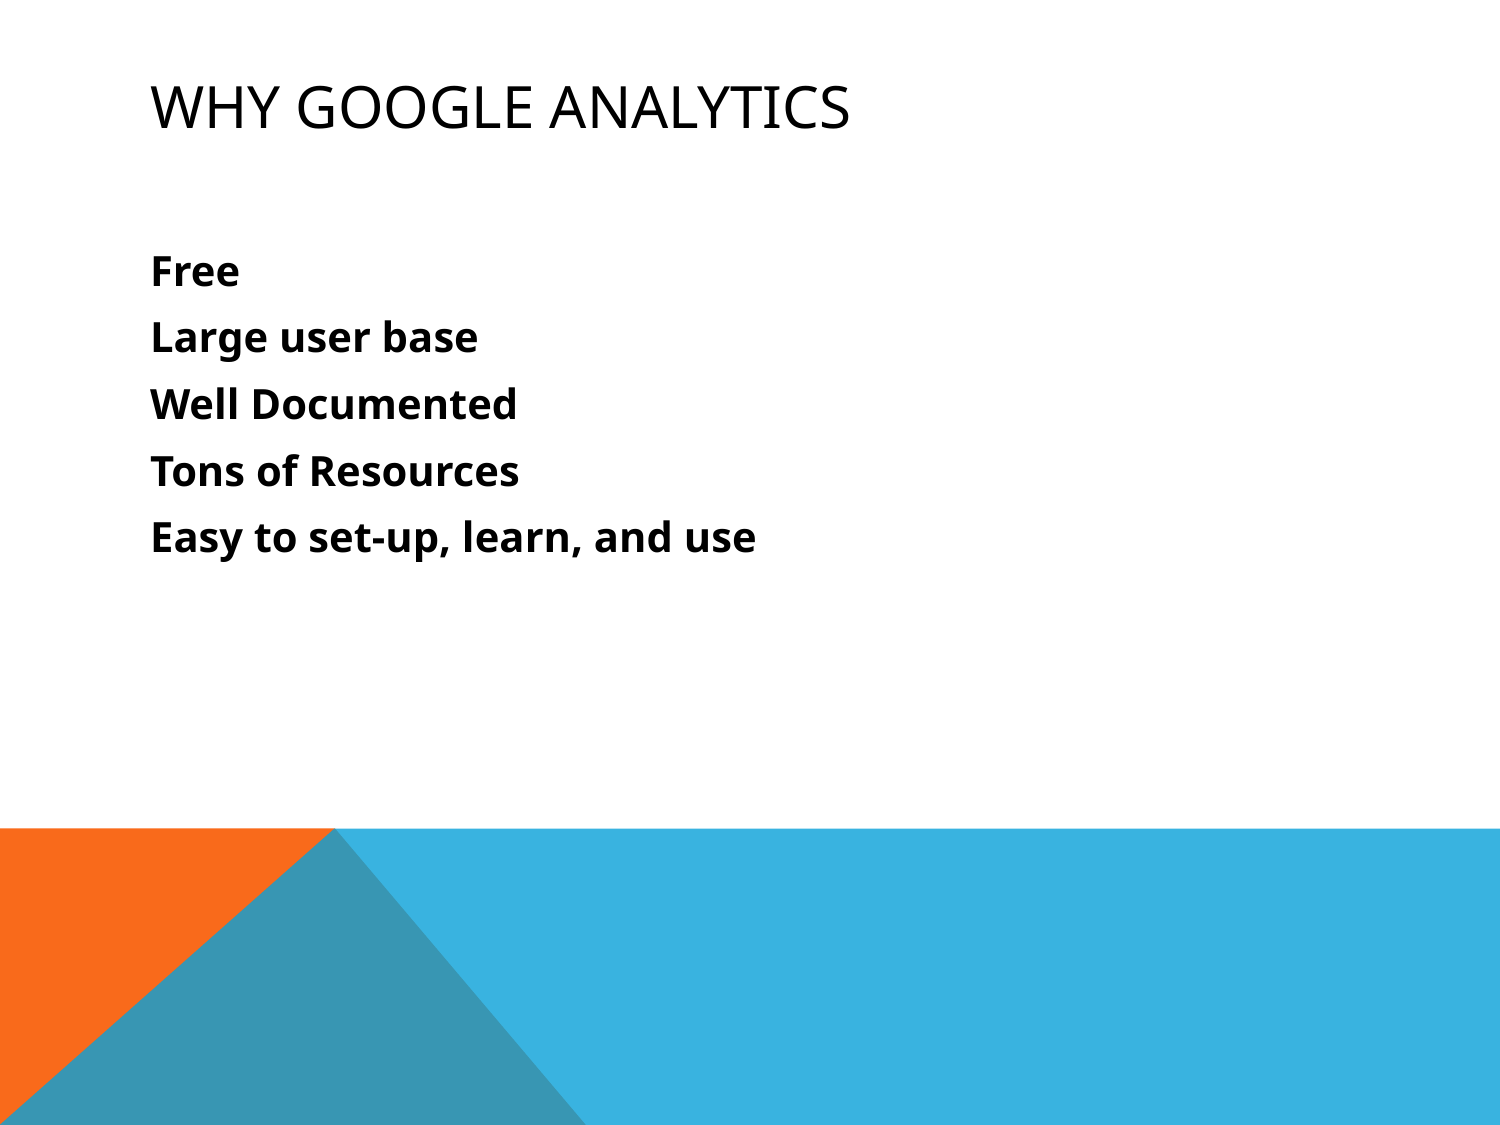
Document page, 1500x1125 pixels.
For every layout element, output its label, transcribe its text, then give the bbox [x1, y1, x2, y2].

list Free Large user base Well Documented Tons of Resources Easy to set-up, learn, and use [135, 180, 1369, 768]
title Why Google Analytics [135, 60, 1369, 150]
